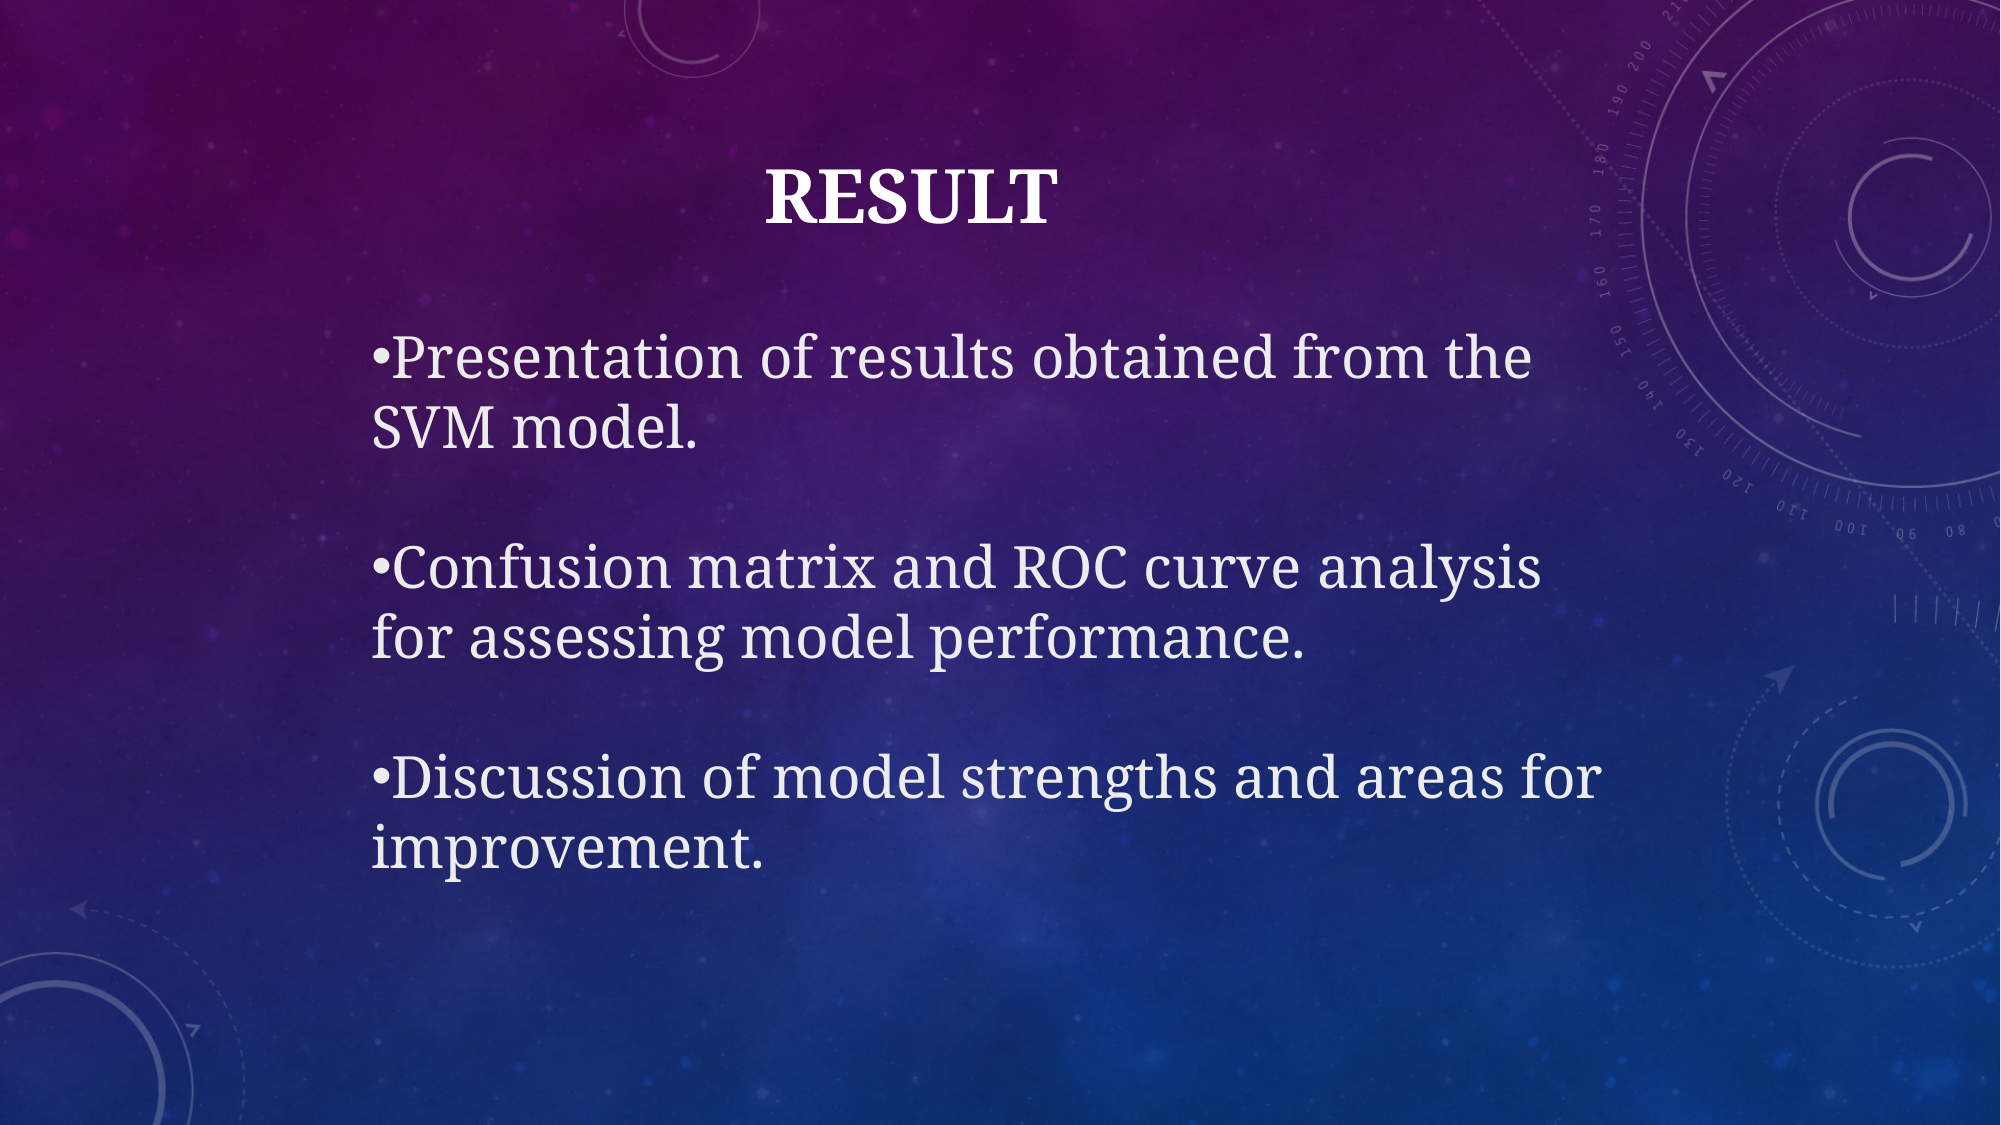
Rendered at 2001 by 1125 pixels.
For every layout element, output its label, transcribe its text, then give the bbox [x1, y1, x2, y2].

text_box Presentation of results obtained from the SVM model. Confusion matrix and ROC curve analysis for assessing model performance. Discussion of model strengths and areas for improvement. [356, 312, 1644, 888]
picture [0, 0, 2001, 1125]
title RESULT [749, 73, 1109, 312]
